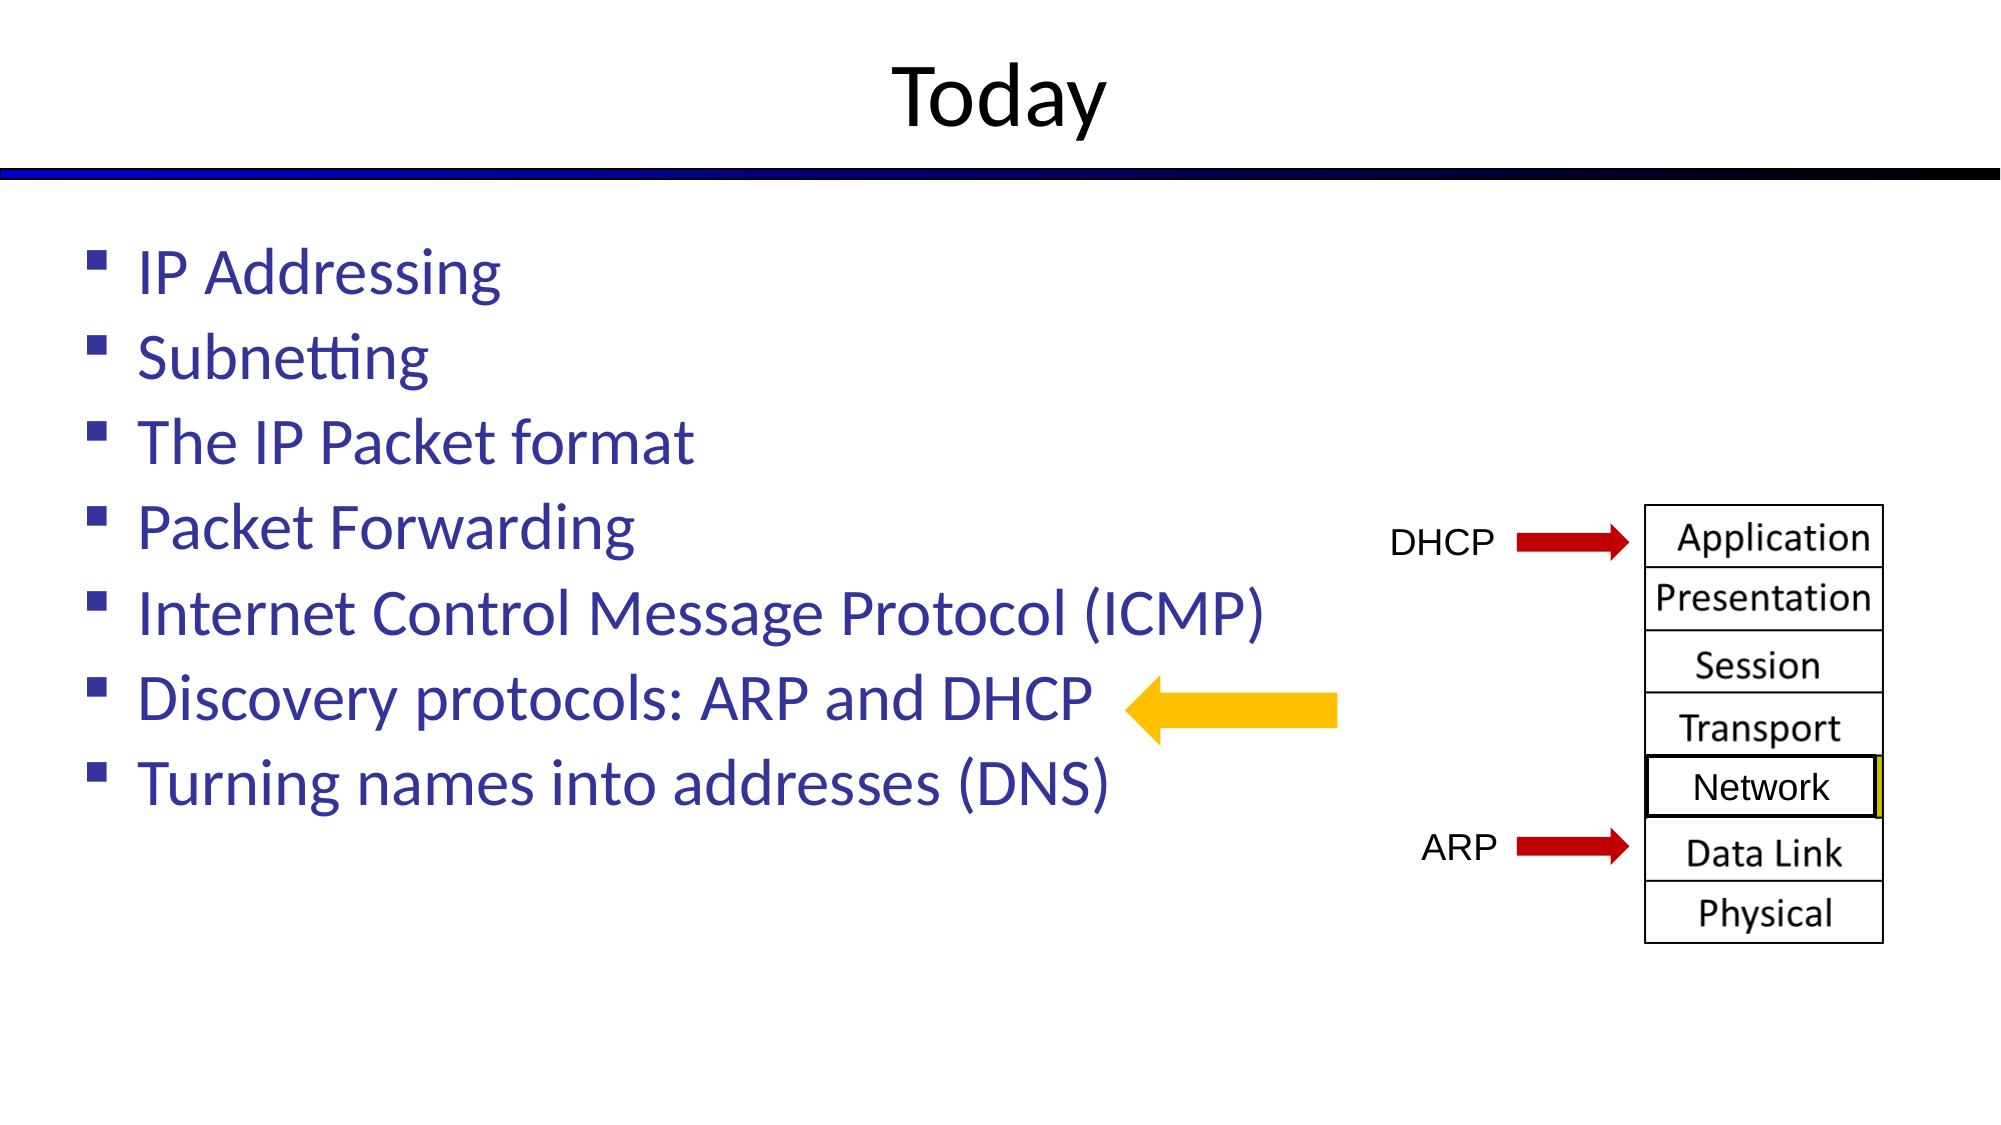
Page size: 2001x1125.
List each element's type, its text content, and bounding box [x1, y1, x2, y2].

text_box DHCP [1374, 510, 1519, 571]
text_box [1532, 825, 1624, 868]
picture [1629, 498, 1898, 963]
list IP Addressing Subnetting The IP Packet format Packet Forwarding Internet Control Message Protocol (ICMP) Discovery protocols: ARP and DHCP Turning names into addresses (DNS) [66, 228, 1563, 1006]
title Today [0, 0, 2000, 184]
text_box [1519, 521, 1624, 563]
text_box ARP [1406, 816, 1532, 876]
text_box [1122, 673, 1340, 748]
